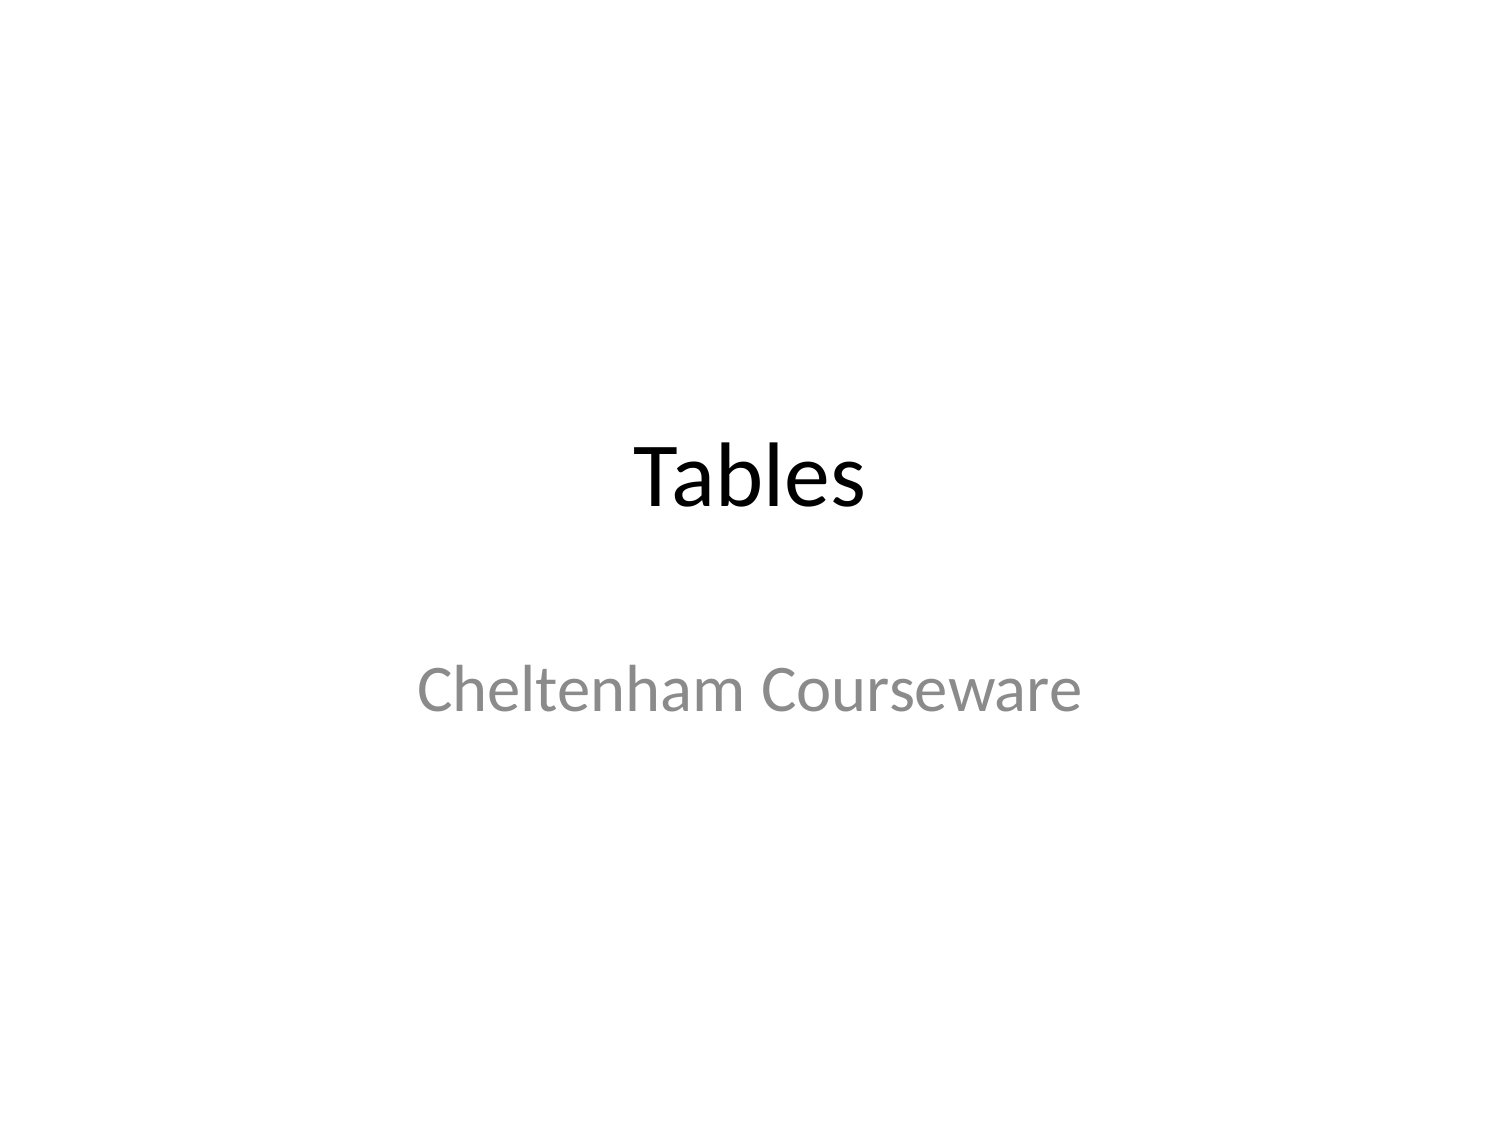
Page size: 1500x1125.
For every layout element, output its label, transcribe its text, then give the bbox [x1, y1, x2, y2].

subtitle Cheltenham Courseware [225, 637, 1275, 925]
title Tables [112, 349, 1388, 591]
